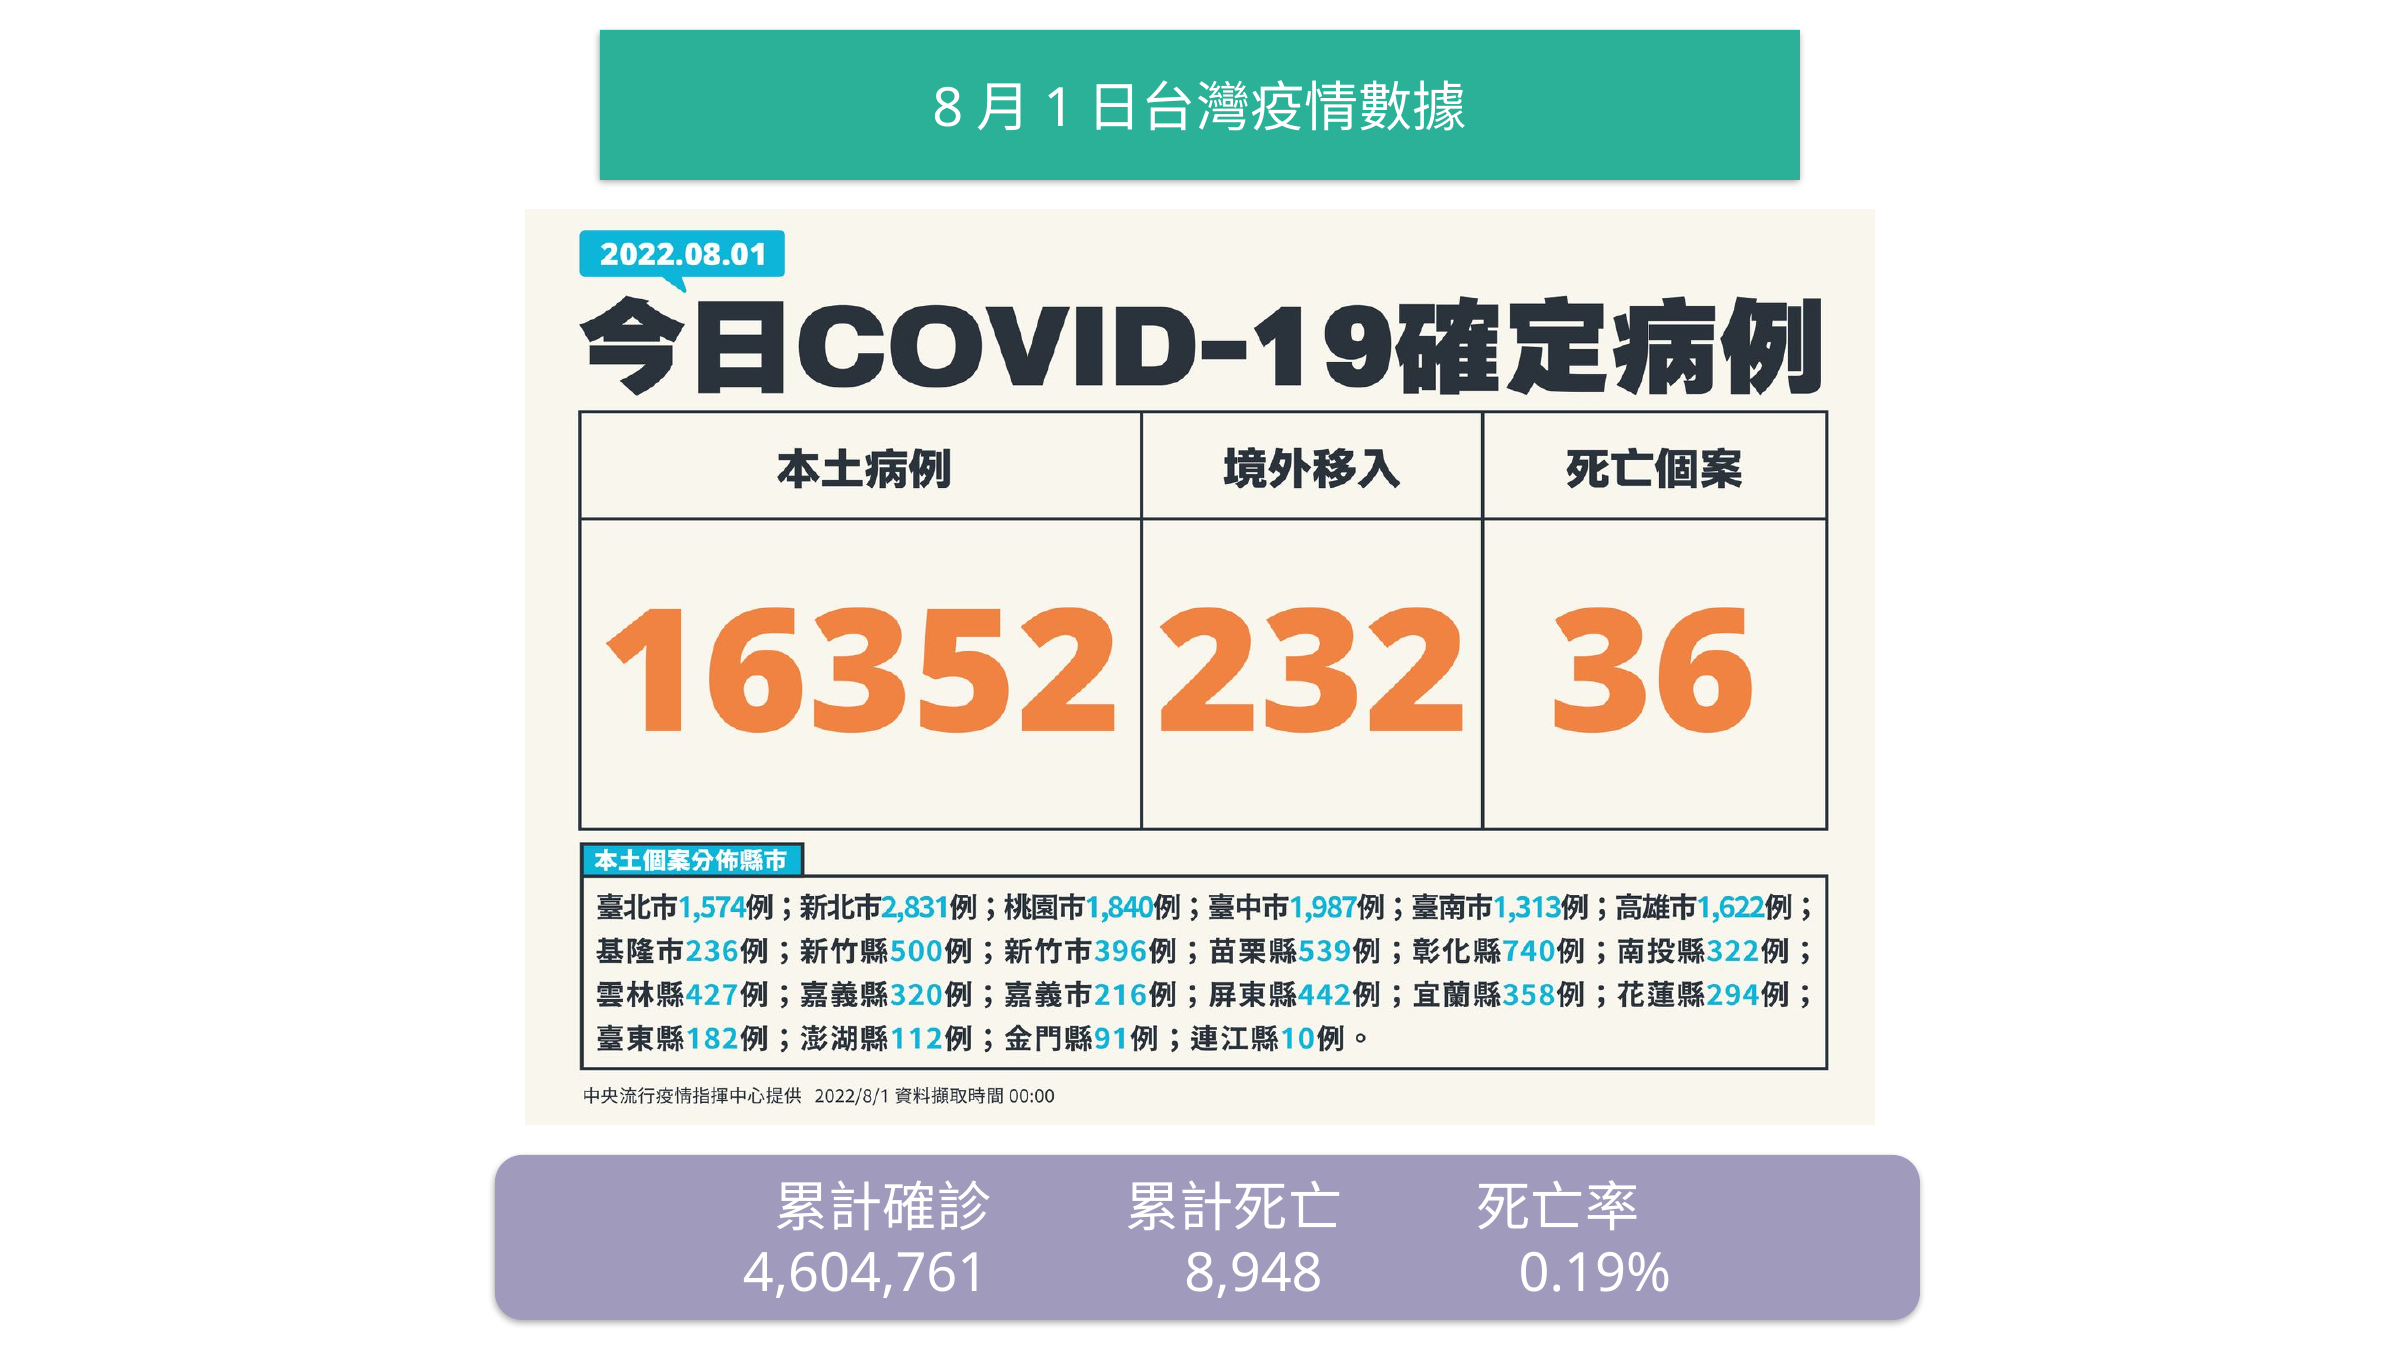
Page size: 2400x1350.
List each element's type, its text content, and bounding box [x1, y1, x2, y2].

text_box 累計確診 累計死亡 死亡率 4,604,761 8,948 0.19% [494, 1154, 1921, 1321]
text_box 8月1日台灣疫情數據 [599, 29, 1801, 181]
picture [524, 209, 1876, 1126]
